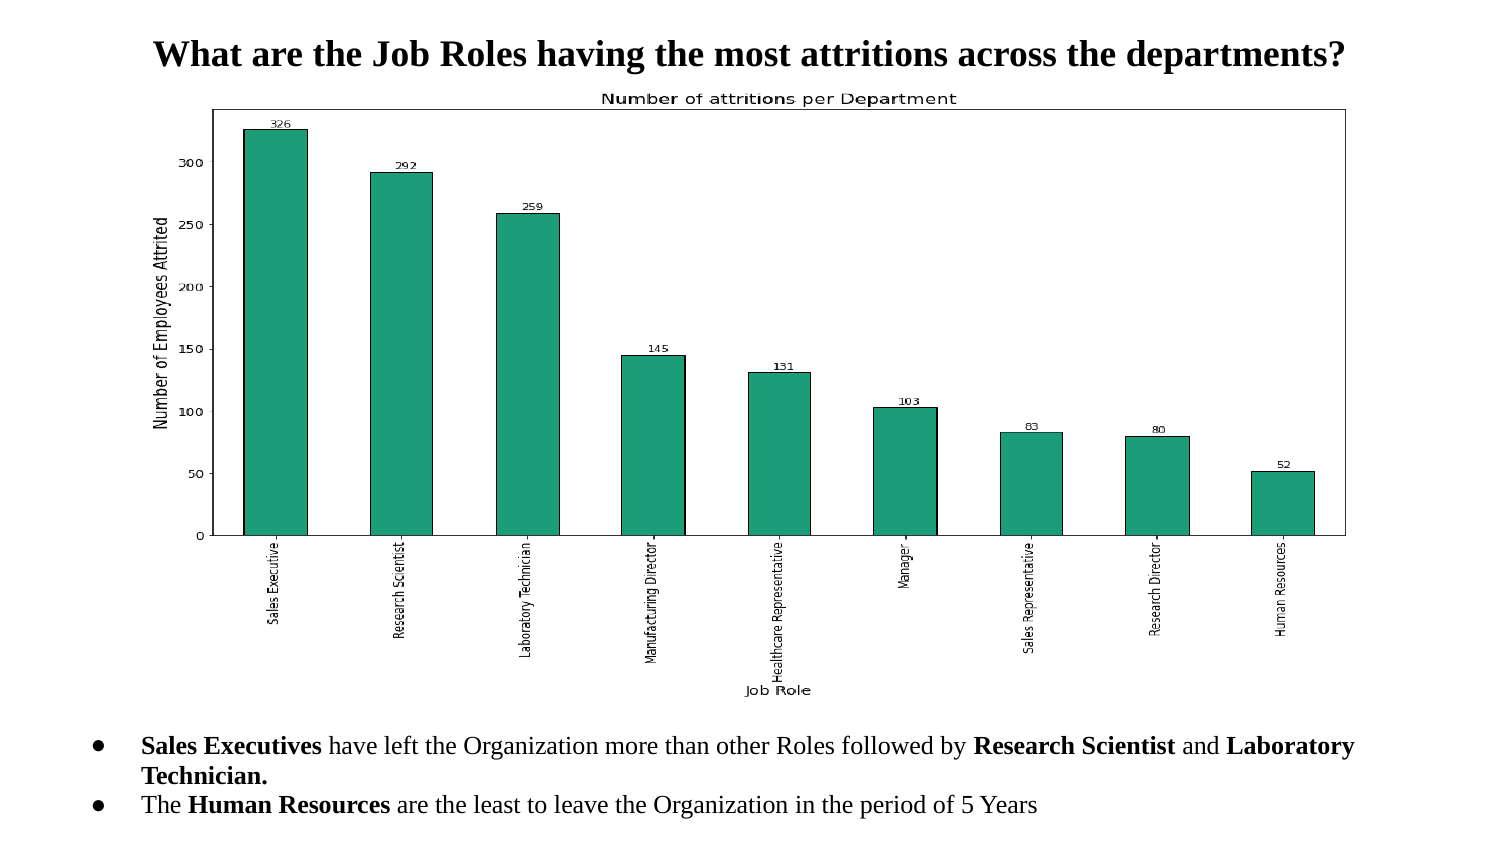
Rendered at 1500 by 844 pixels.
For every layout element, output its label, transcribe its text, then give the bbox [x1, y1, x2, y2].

title What are the Job Roles having the most attritions across the departments? [51, 13, 1449, 108]
list Sales Executives have left the Organization more than other Roles followed by Research Scientist and Laboratory Technician. The Human Resources are the least to leave the Organization in the period of 5 Years [51, 715, 1449, 768]
picture [146, 87, 1354, 703]
